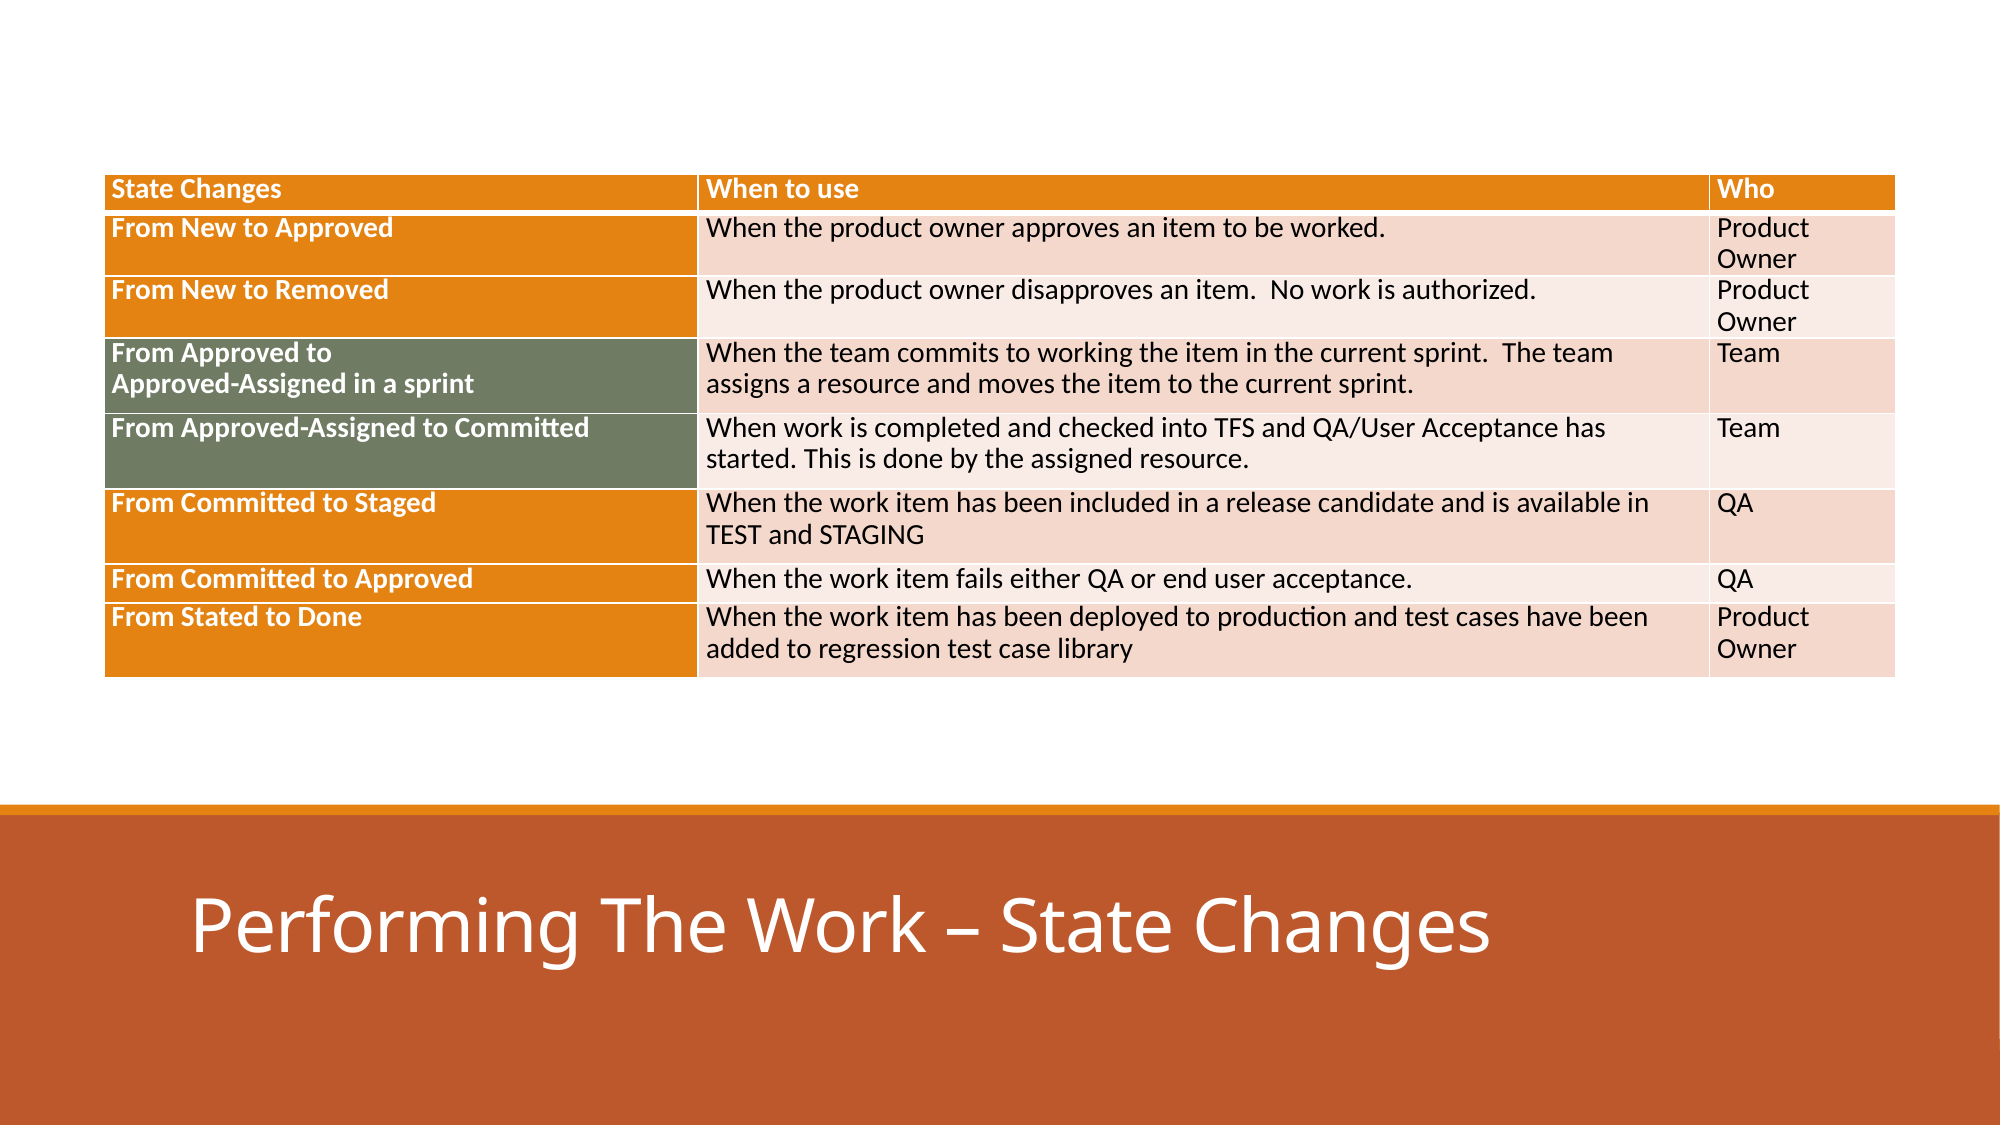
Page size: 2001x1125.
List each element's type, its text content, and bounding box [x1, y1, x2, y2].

table_cell When the work item has been included in a release candidate and is available in TEST and STAGING [699, 490, 1709, 563]
table_header Who [1710, 175, 1895, 210]
table_cell Team [1710, 414, 1895, 488]
table_cell Team [1710, 339, 1895, 413]
table_cell From New to Approved [105, 216, 697, 275]
table_cell QA [1710, 490, 1895, 563]
title Performing The Work – State Changes [174, 840, 1825, 975]
table_cell When the work item fails either QA or end user acceptance. [699, 565, 1709, 602]
table_cell When the product owner disapproves an item. No work is authorized. [699, 277, 1709, 337]
text_box [0, 0, 2000, 803]
table_cell From Stated to Done [105, 604, 697, 677]
table_cell When work is completed and checked into TFS and QA/User Acceptance has started. This is done by the assigned resource. [699, 414, 1709, 488]
table_cell When the product owner approves an item to be worked. [699, 216, 1709, 275]
table_cell Product Owner [1710, 277, 1895, 337]
table_cell Product Owner [1710, 216, 1895, 275]
table_cell From New to Removed [105, 277, 697, 337]
table_header When to use [699, 175, 1709, 210]
table_header State Changes [105, 175, 697, 210]
text_box [0, 816, 2000, 1125]
table_cell From Approved to Approved-Assigned in a sprint [105, 339, 697, 413]
table_cell QA [1710, 565, 1895, 602]
table_cell From Approved-Assigned to Committed [105, 414, 697, 488]
text_box [0, 803, 2000, 816]
table_cell From Committed to Staged [105, 490, 697, 563]
table_cell When the team commits to working the item in the current sprint. The team assigns a resource and moves the item to the current sprint. [699, 339, 1709, 413]
table_cell Product Owner [1710, 604, 1895, 677]
table_cell When the work item has been deployed to production and test cases have been added to regression test case library [699, 604, 1709, 677]
table_cell From Committed to Approved [105, 565, 697, 602]
